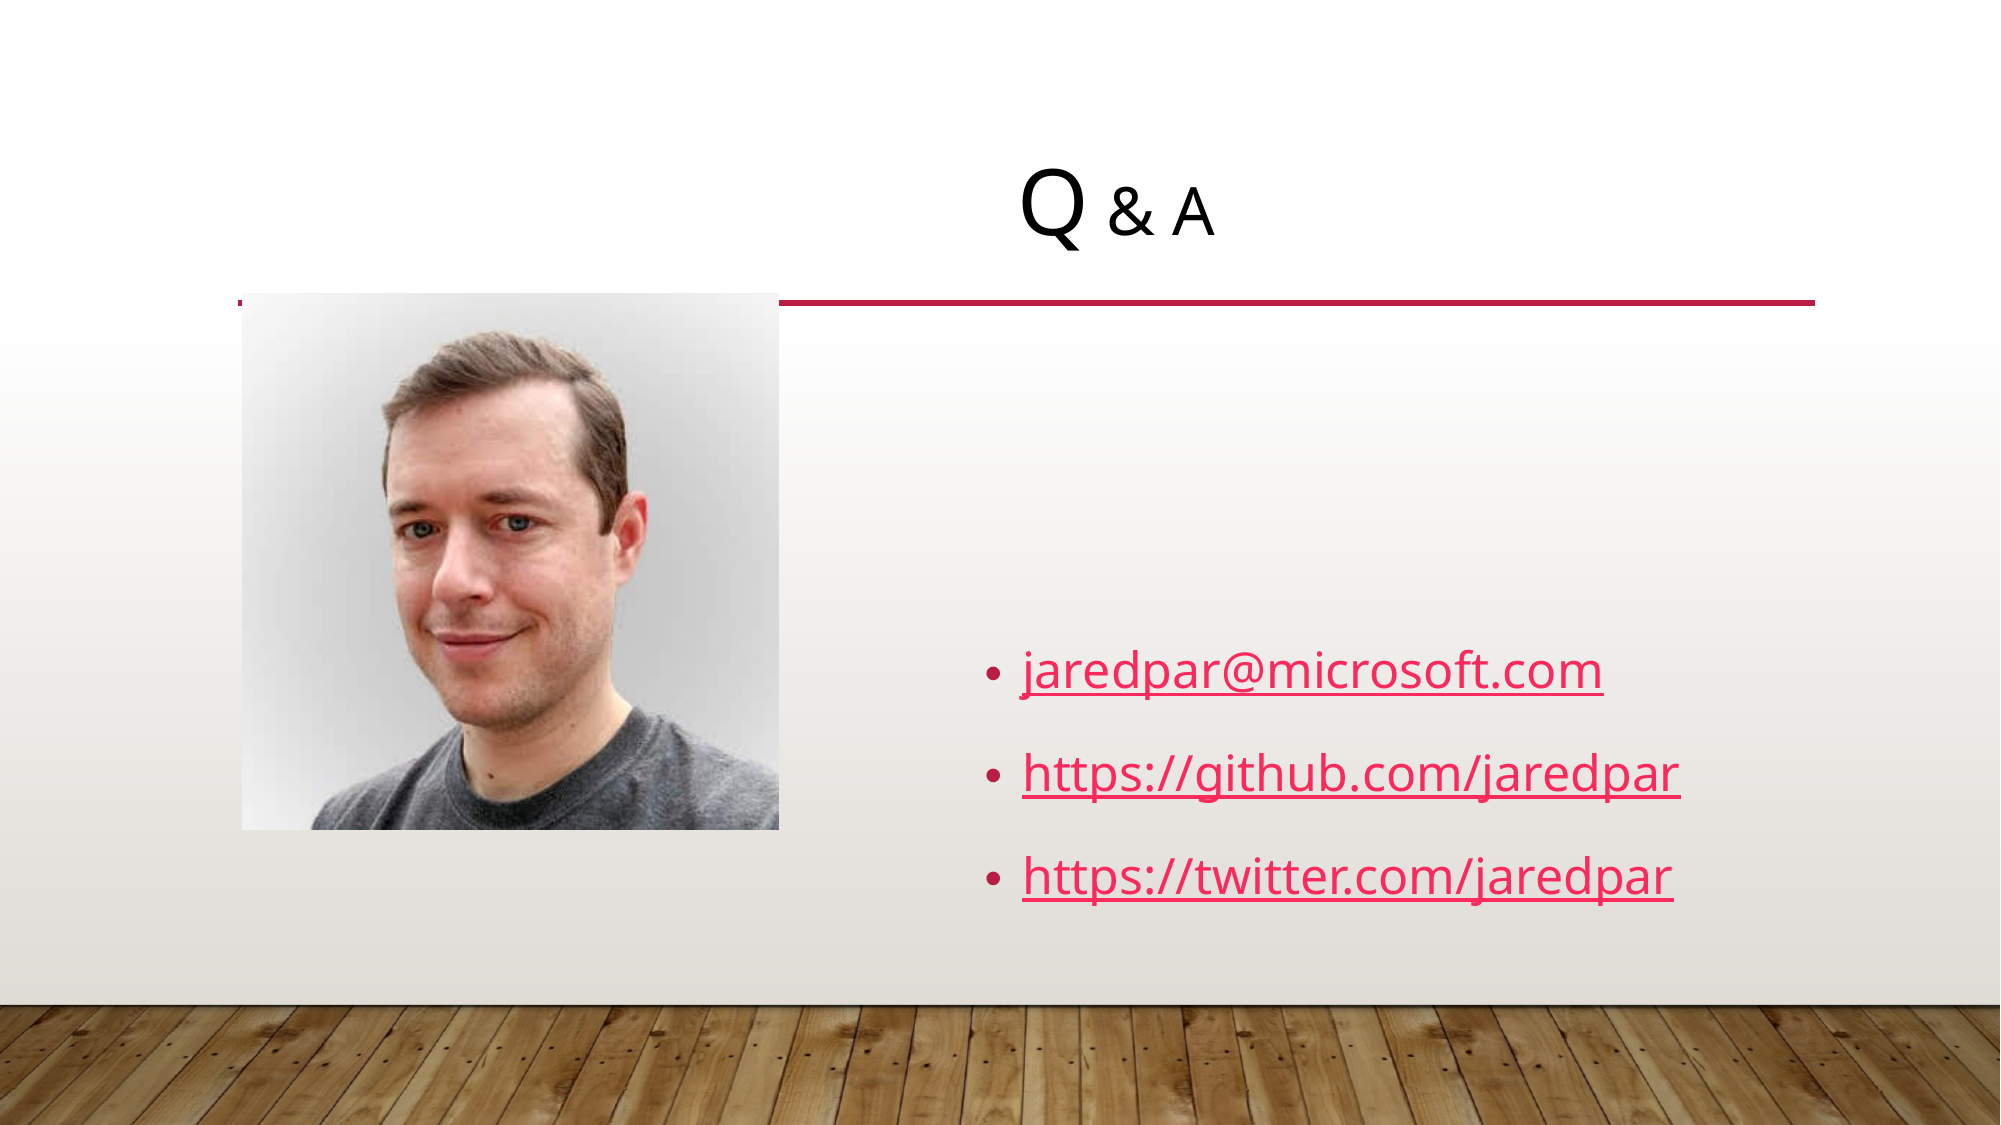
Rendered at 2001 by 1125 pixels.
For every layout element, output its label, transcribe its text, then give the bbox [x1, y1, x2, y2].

picture [0, 1005, 2000, 1125]
list jaredpar@microsoft.com https://github.com/jaredpar https://twitter.com/jaredpar [969, 444, 1853, 1014]
picture [242, 293, 780, 830]
title Q & A [1002, 148, 1863, 402]
